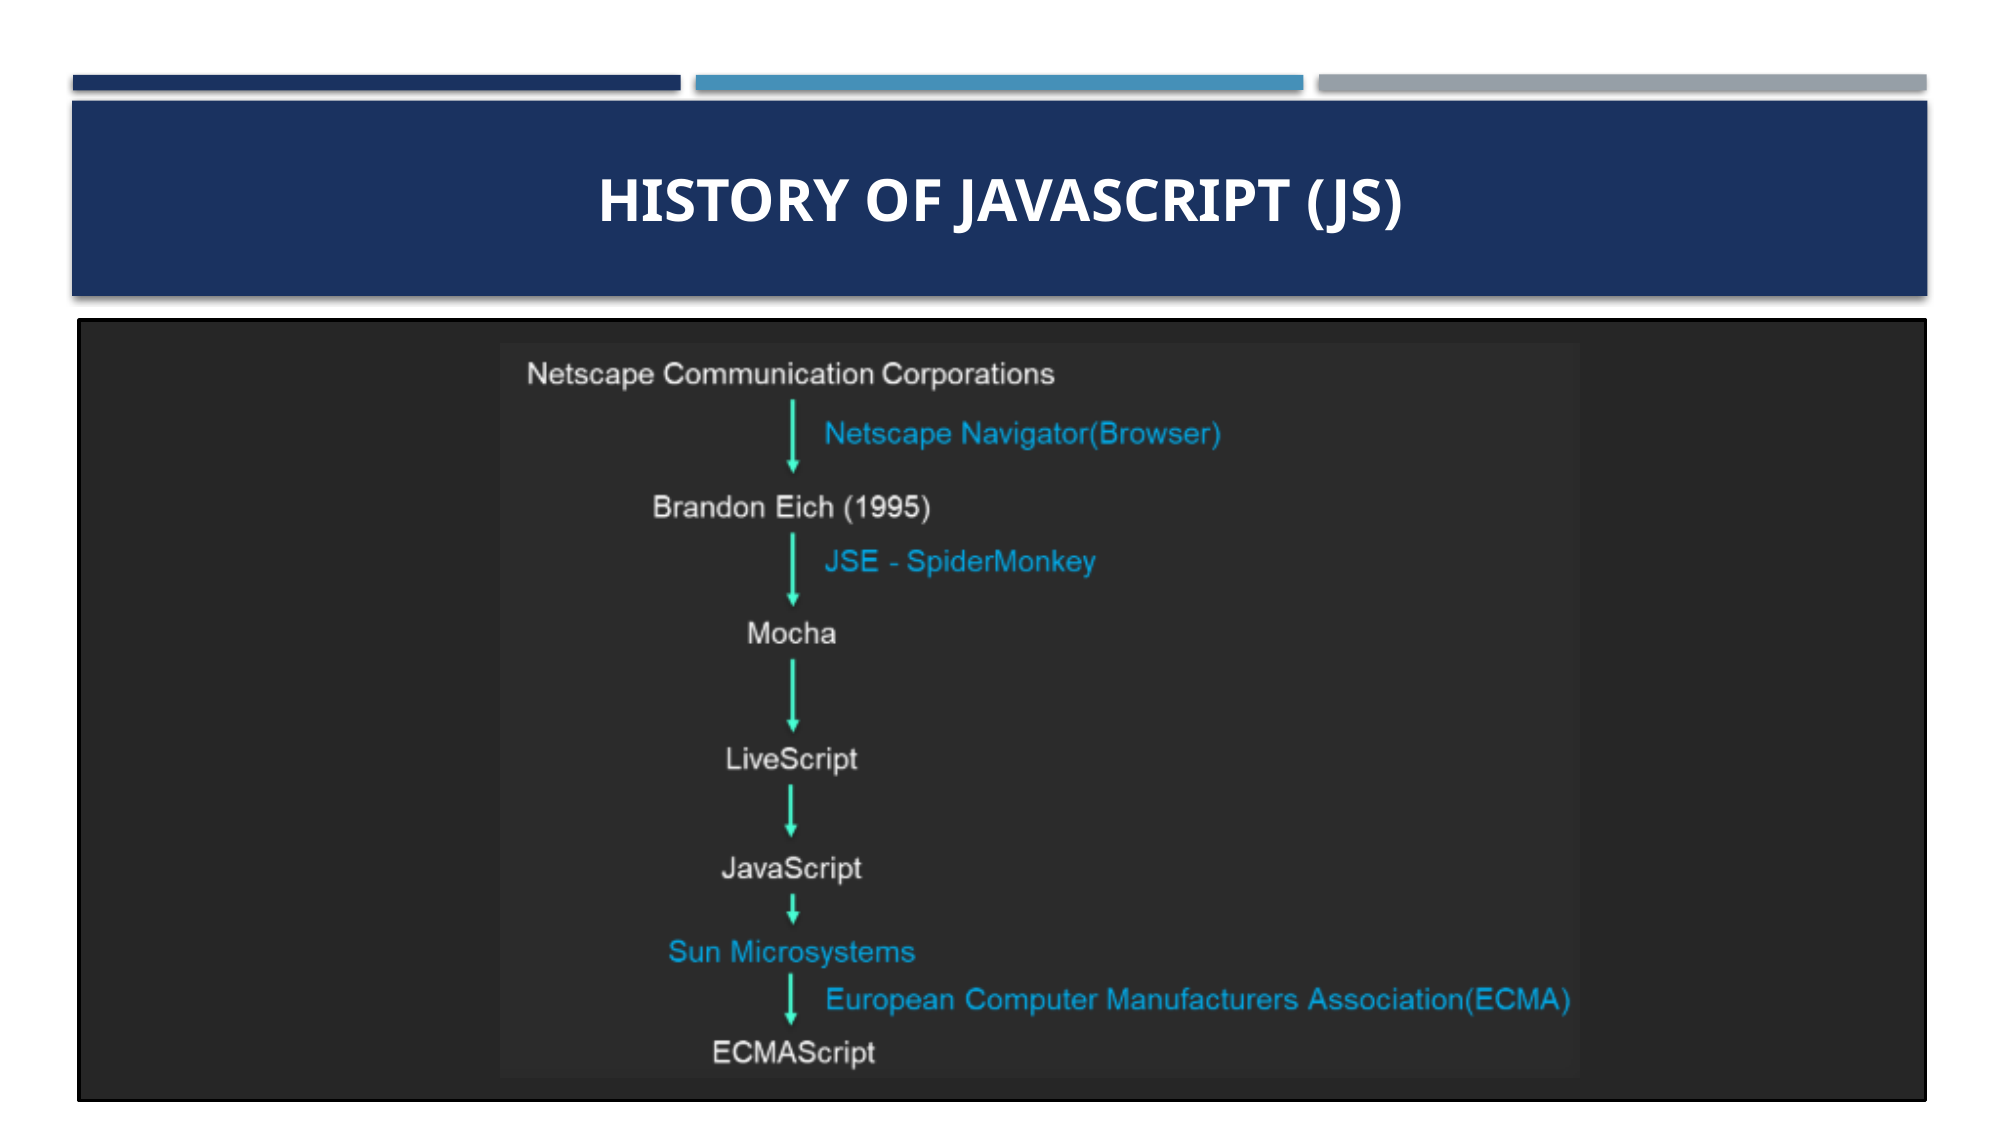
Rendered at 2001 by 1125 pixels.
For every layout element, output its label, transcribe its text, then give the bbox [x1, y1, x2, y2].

text_box [77, 318, 1927, 1102]
picture [499, 342, 1580, 1078]
title History of JavaScript (JS) [95, 115, 1905, 282]
